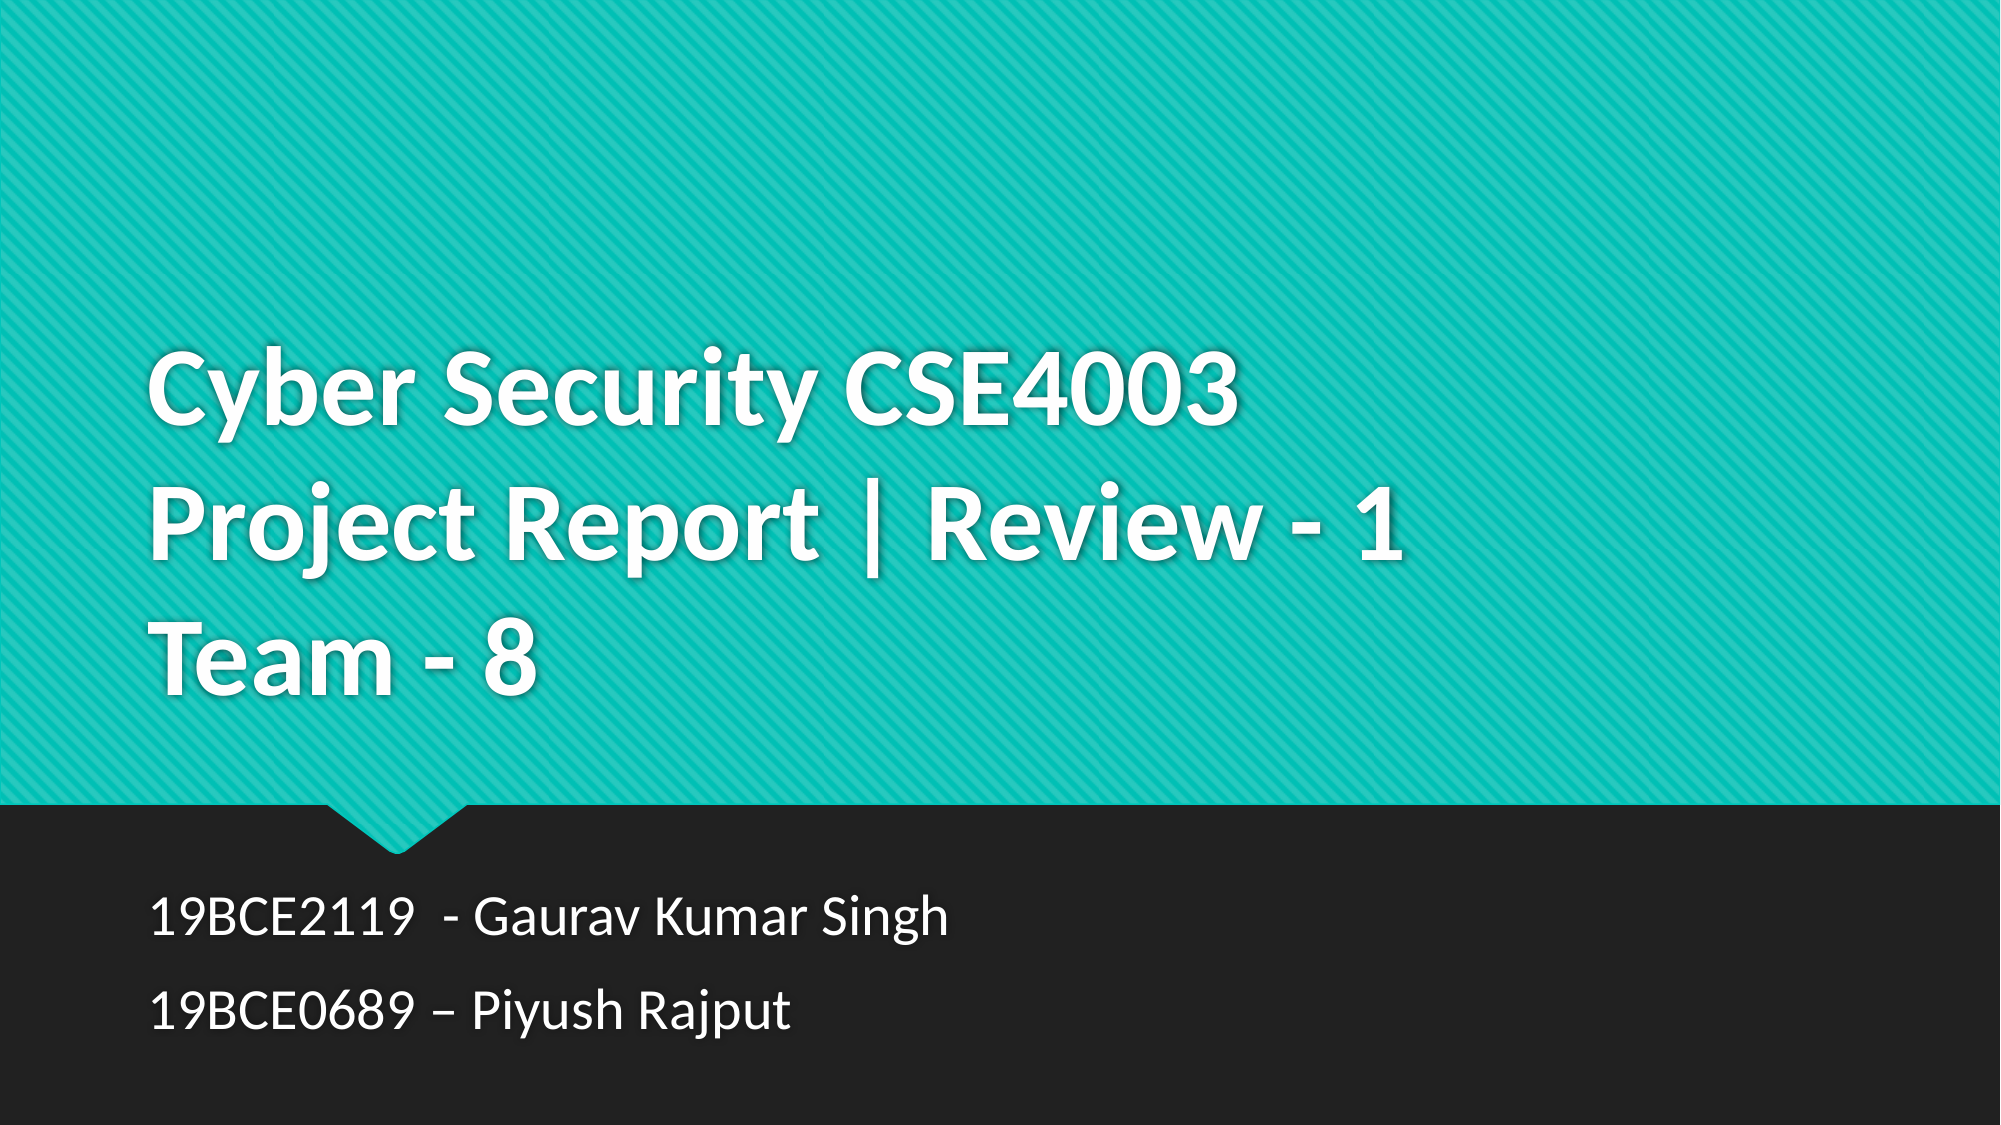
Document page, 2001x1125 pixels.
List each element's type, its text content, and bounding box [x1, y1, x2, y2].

subtitle 19BCE2119 - Gaurav Kumar Singh 19BCE0689 – Piyush Rajput [132, 869, 1868, 941]
picture [1, 1, 1999, 852]
title Cyber Security CSE4003 Project Report | Review - 1 Team - 8 [132, 237, 1868, 726]
